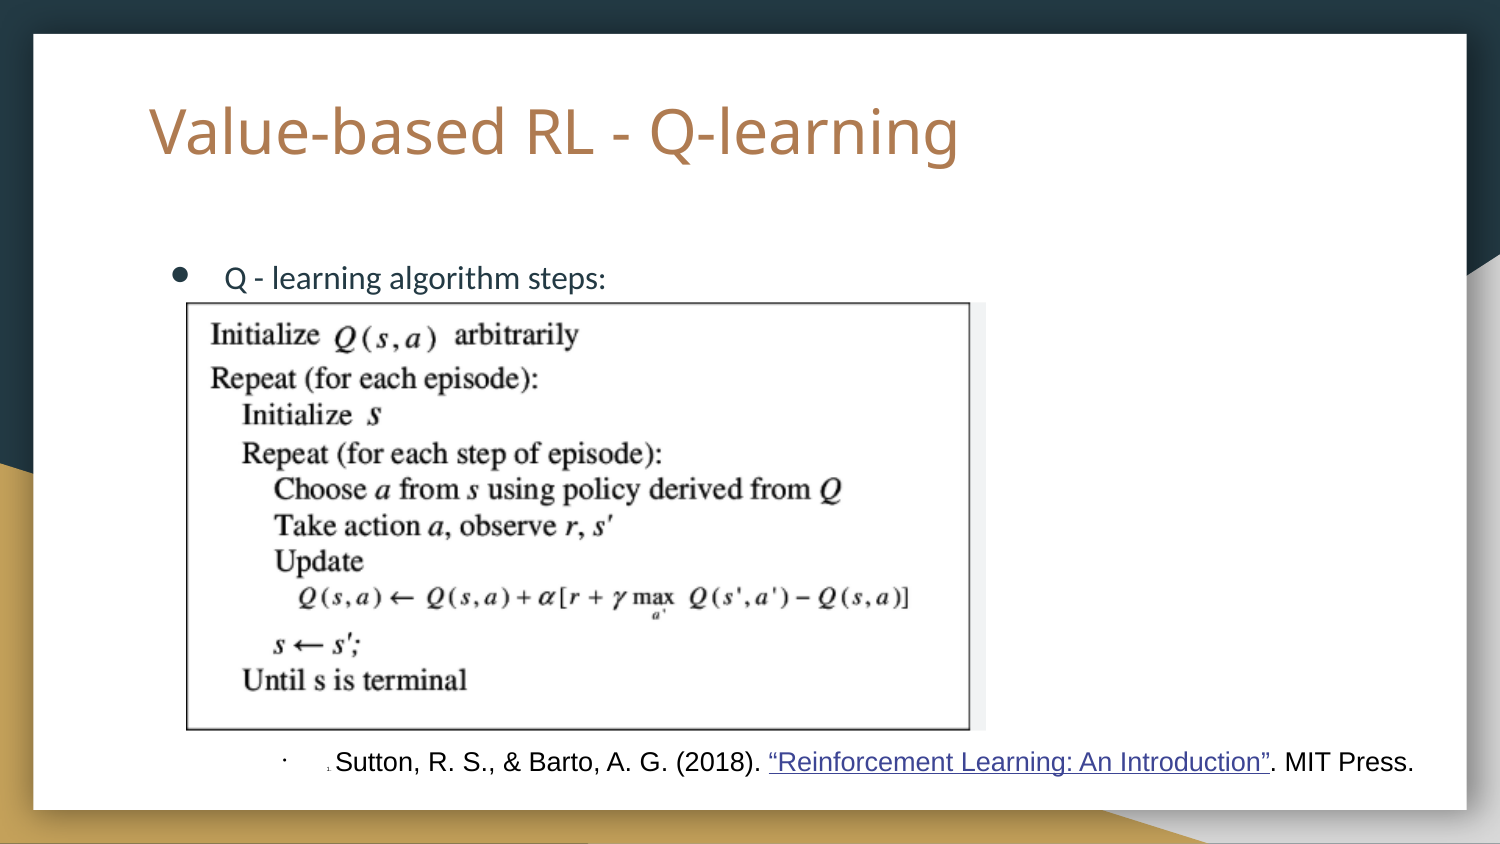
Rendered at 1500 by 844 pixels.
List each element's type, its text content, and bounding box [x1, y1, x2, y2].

list 1. Sutton, R. S., & Barto, A. G. (2018). “Reinforcement Learning: An Introduction”. MIT Press. [230, 724, 1462, 802]
picture [185, 300, 987, 735]
title Value-based RL - Q-learning [134, 77, 1366, 191]
list Q - learning algorithm steps: [134, 221, 1366, 762]
